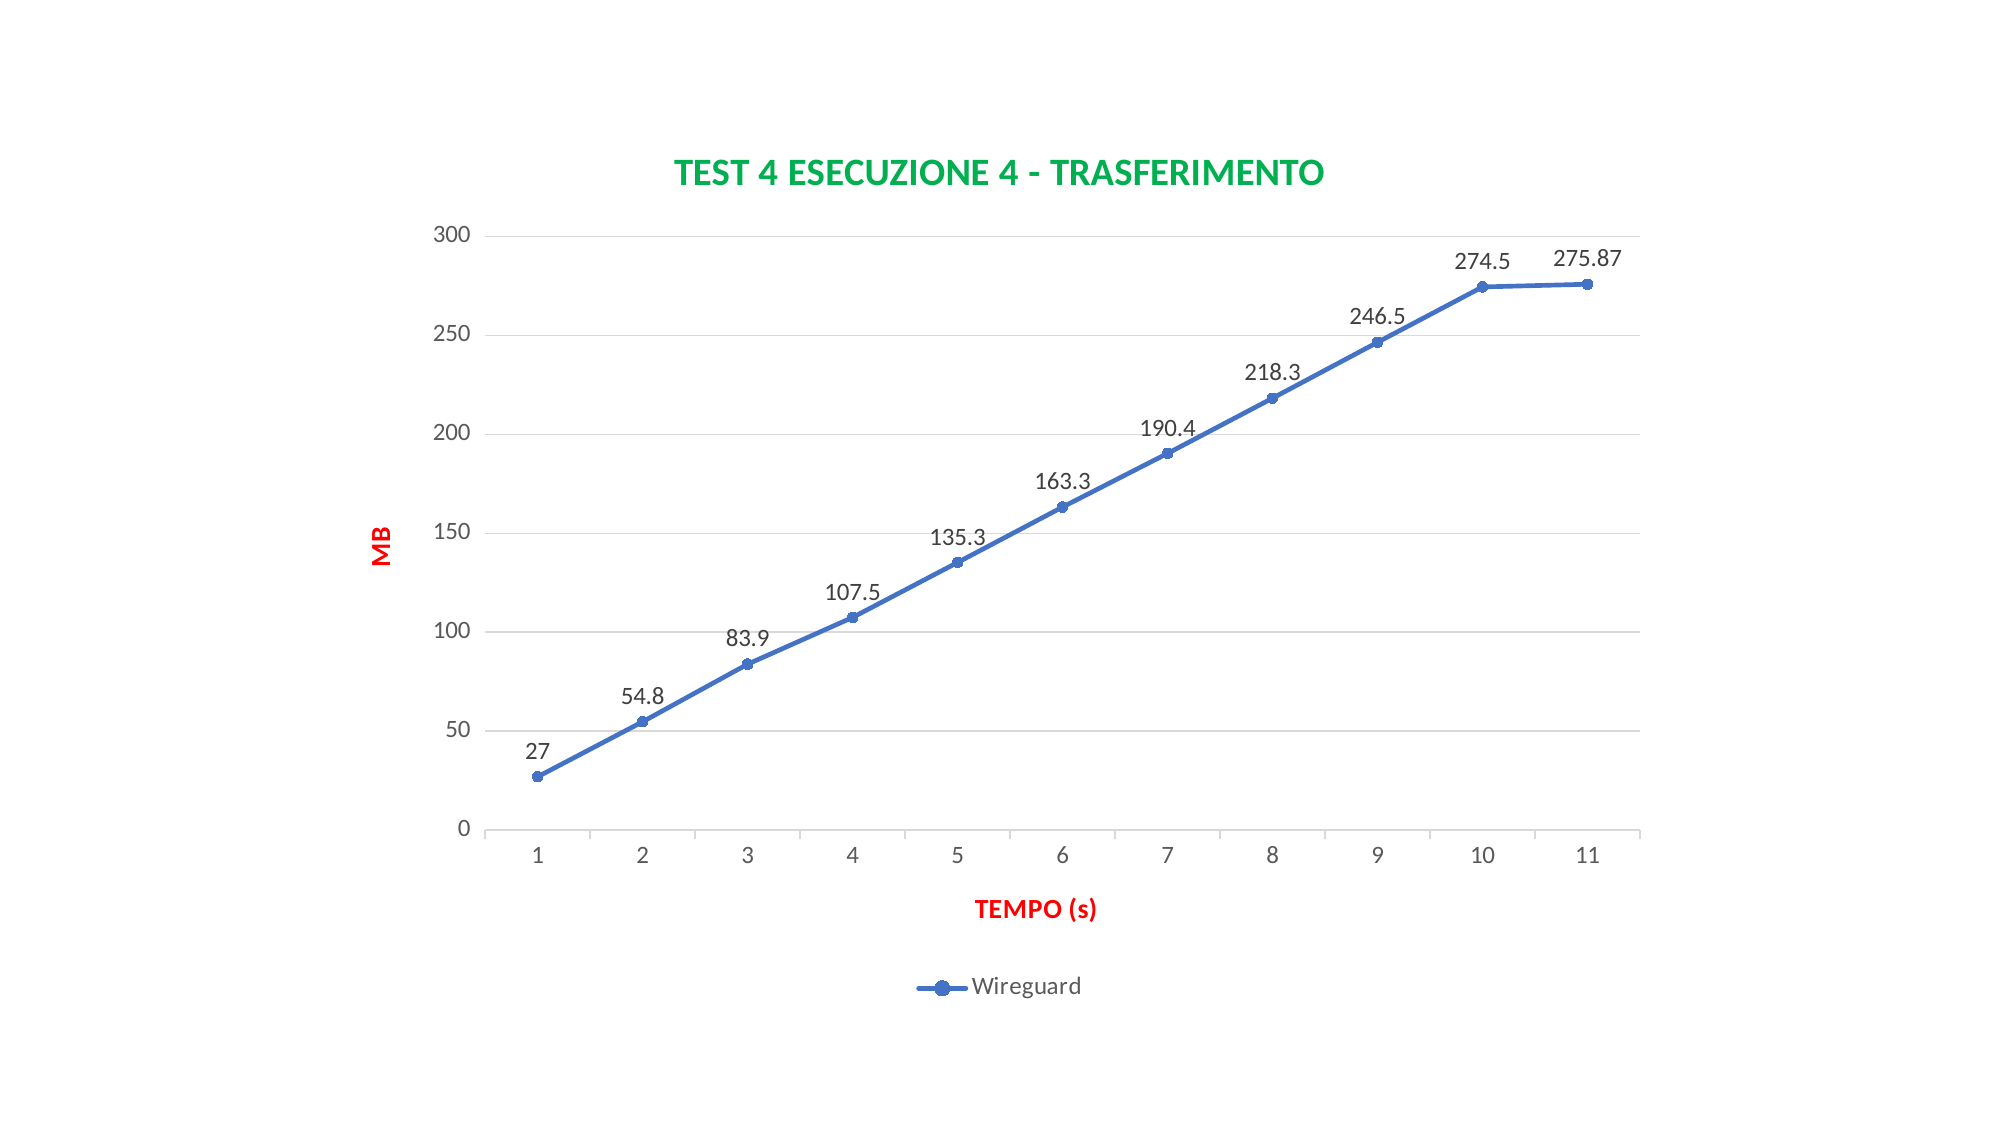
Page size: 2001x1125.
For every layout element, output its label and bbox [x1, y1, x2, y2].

chart [333, 117, 1667, 1007]
